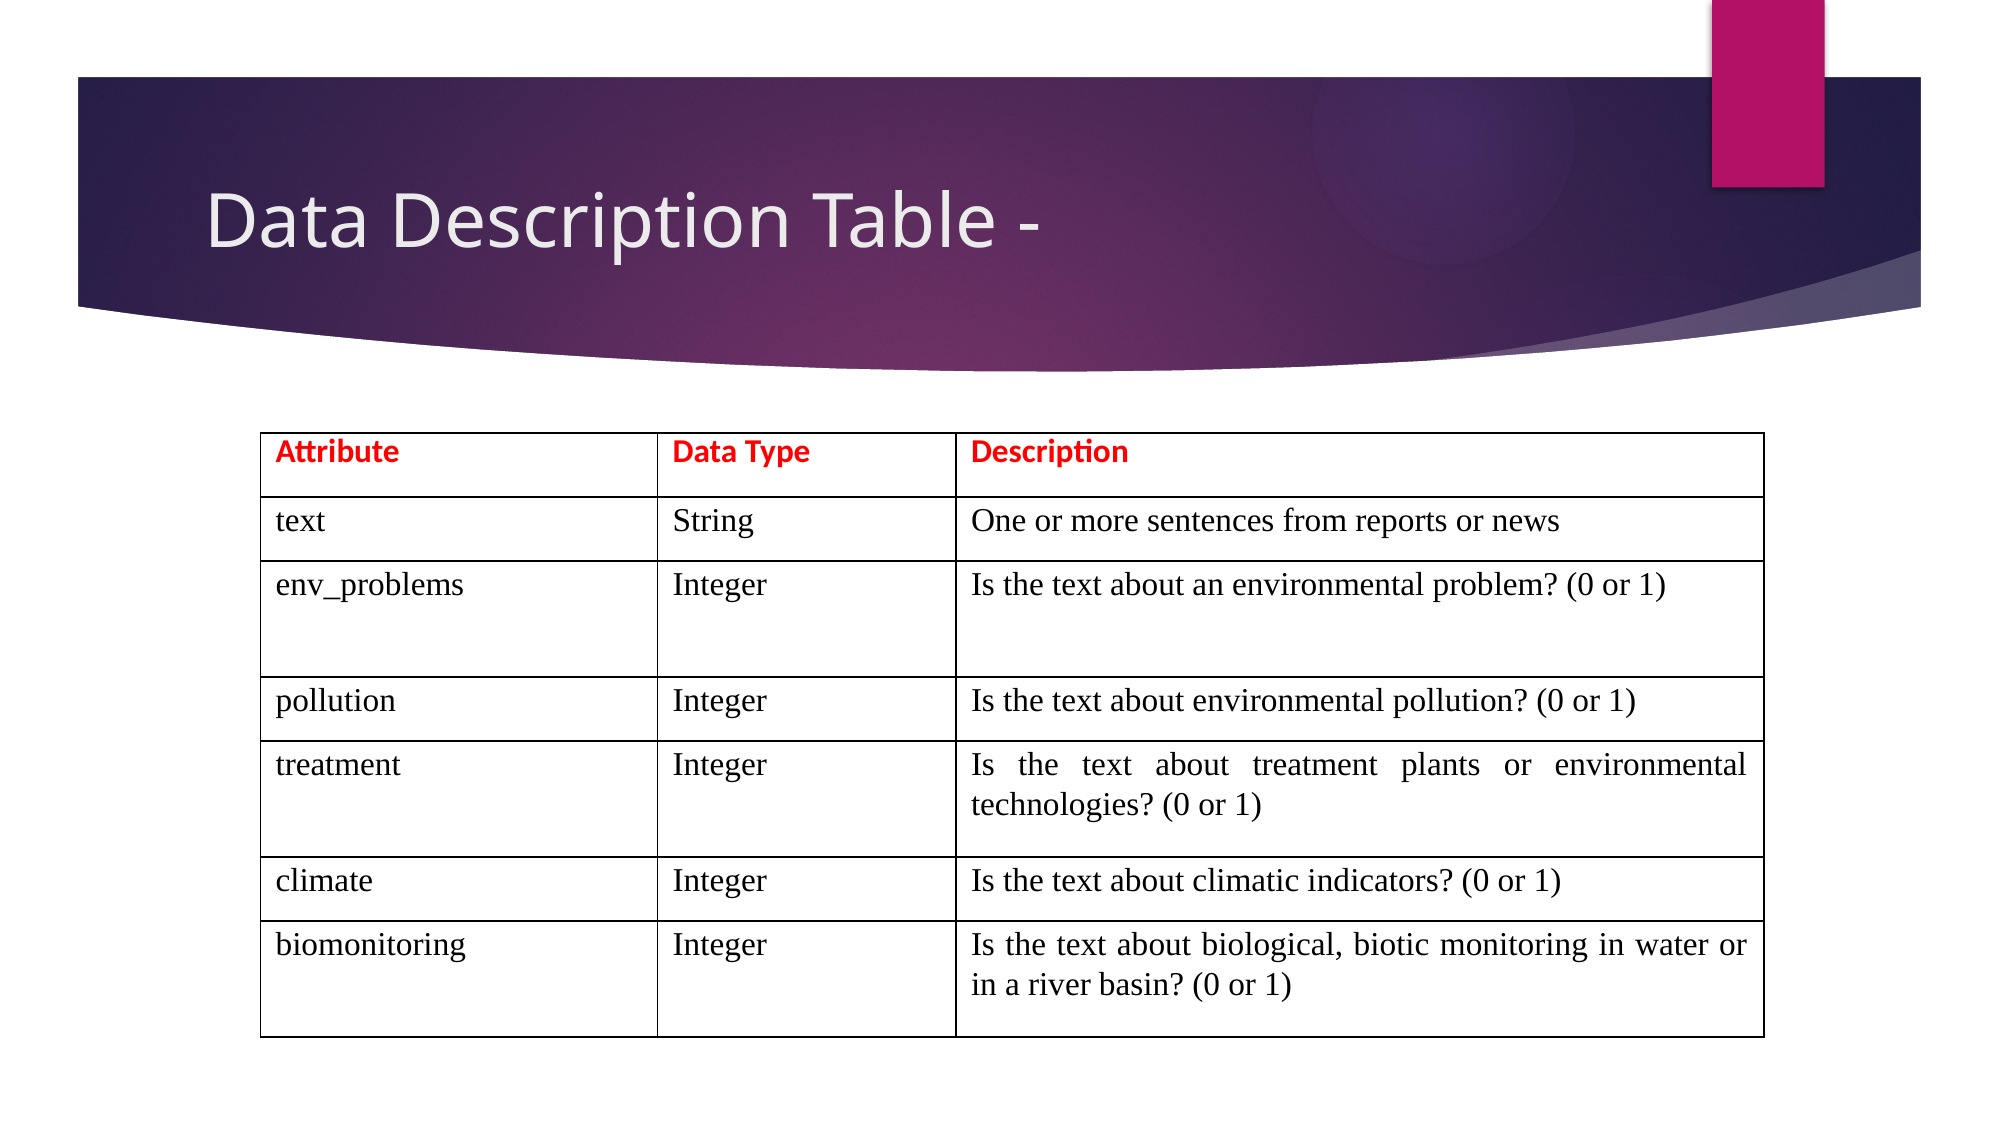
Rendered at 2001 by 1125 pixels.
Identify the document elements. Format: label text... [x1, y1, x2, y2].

table_cell climate [261, 858, 657, 920]
table_cell pollution [261, 678, 657, 740]
table_header Description [957, 434, 1763, 496]
table_cell Integer [658, 922, 955, 1036]
table_cell Is the text about an environmental problem? (0 or 1) [957, 562, 1763, 676]
title Data Description Table - [189, 159, 1627, 276]
table_cell Is the text about environmental pollution? (0 or 1) [957, 678, 1763, 740]
table_cell treatment [261, 742, 657, 856]
table_cell Integer [658, 742, 955, 856]
table_header Data Type [658, 434, 955, 496]
table_header Attribute [261, 434, 657, 496]
table_cell biomonitoring [261, 922, 657, 1036]
table_cell One or more sentences from reports or news [957, 498, 1763, 560]
table_cell Is the text about treatment plants or environmental technologies? (0 or 1) [957, 742, 1763, 856]
table_cell env_problems [261, 562, 657, 676]
table_cell Integer [658, 678, 955, 740]
table_cell Is the text about climatic indicators? (0 or 1) [957, 858, 1763, 920]
table_cell text [261, 498, 657, 560]
table_cell Integer [658, 562, 955, 676]
table_cell Integer [658, 858, 955, 920]
table_cell Is the text about biological, biotic monitoring in water or in a river basin? (0 or 1) [957, 922, 1763, 1036]
table_cell String [658, 498, 955, 560]
